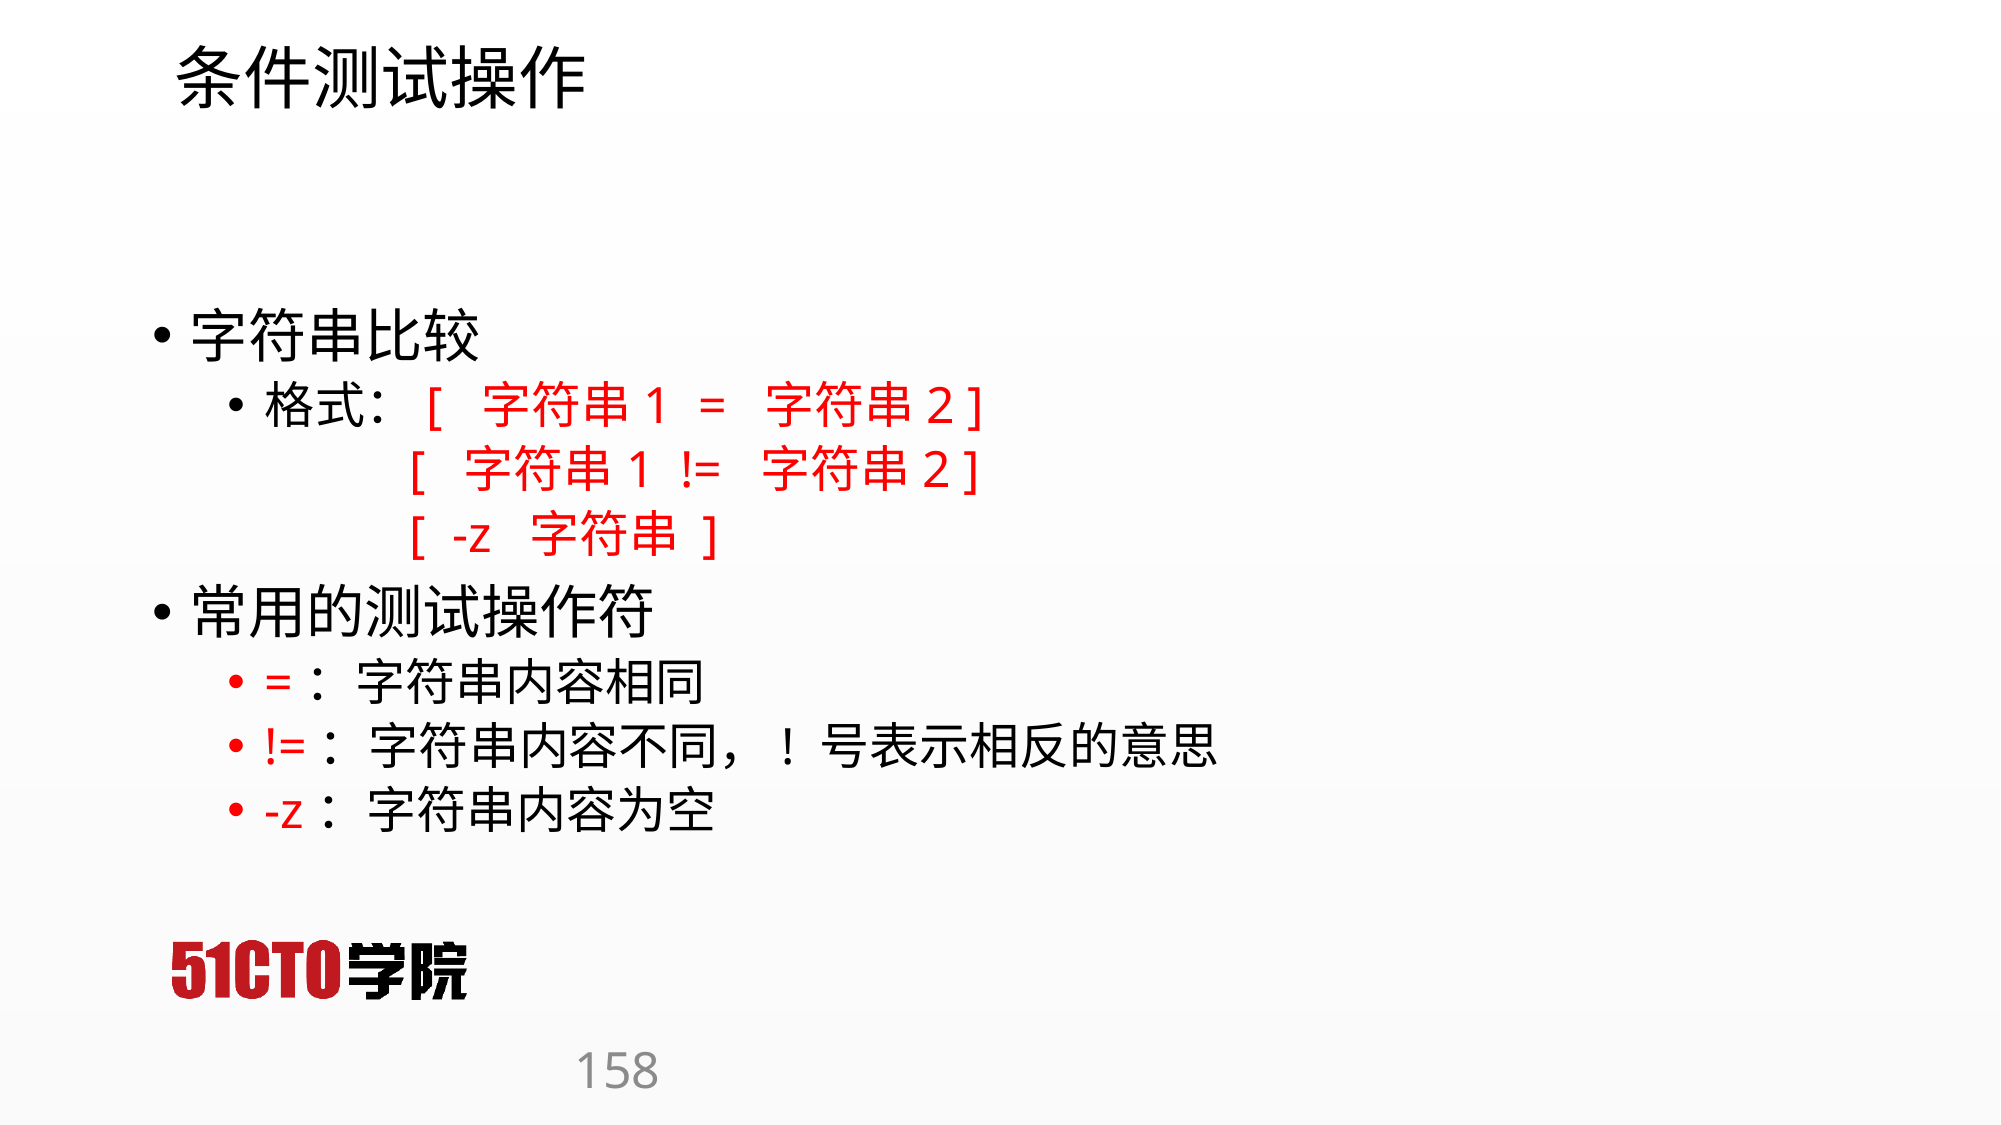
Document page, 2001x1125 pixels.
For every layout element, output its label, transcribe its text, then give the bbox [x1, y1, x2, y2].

list 字符串比较 格式：[ 字符串1 = 字符串2 ] [ 字符串1 != 字符串2 ] [ -z 字符串 ] 常用的测试操作符 =：字符串内容相同 !=：字符串内容不同，! 号表示相反的意思 -z：字符串内容为空 [137, 299, 1863, 1014]
slide_number 158 [324, 1042, 675, 1103]
title 条件测试操作 [159, 35, 1111, 126]
